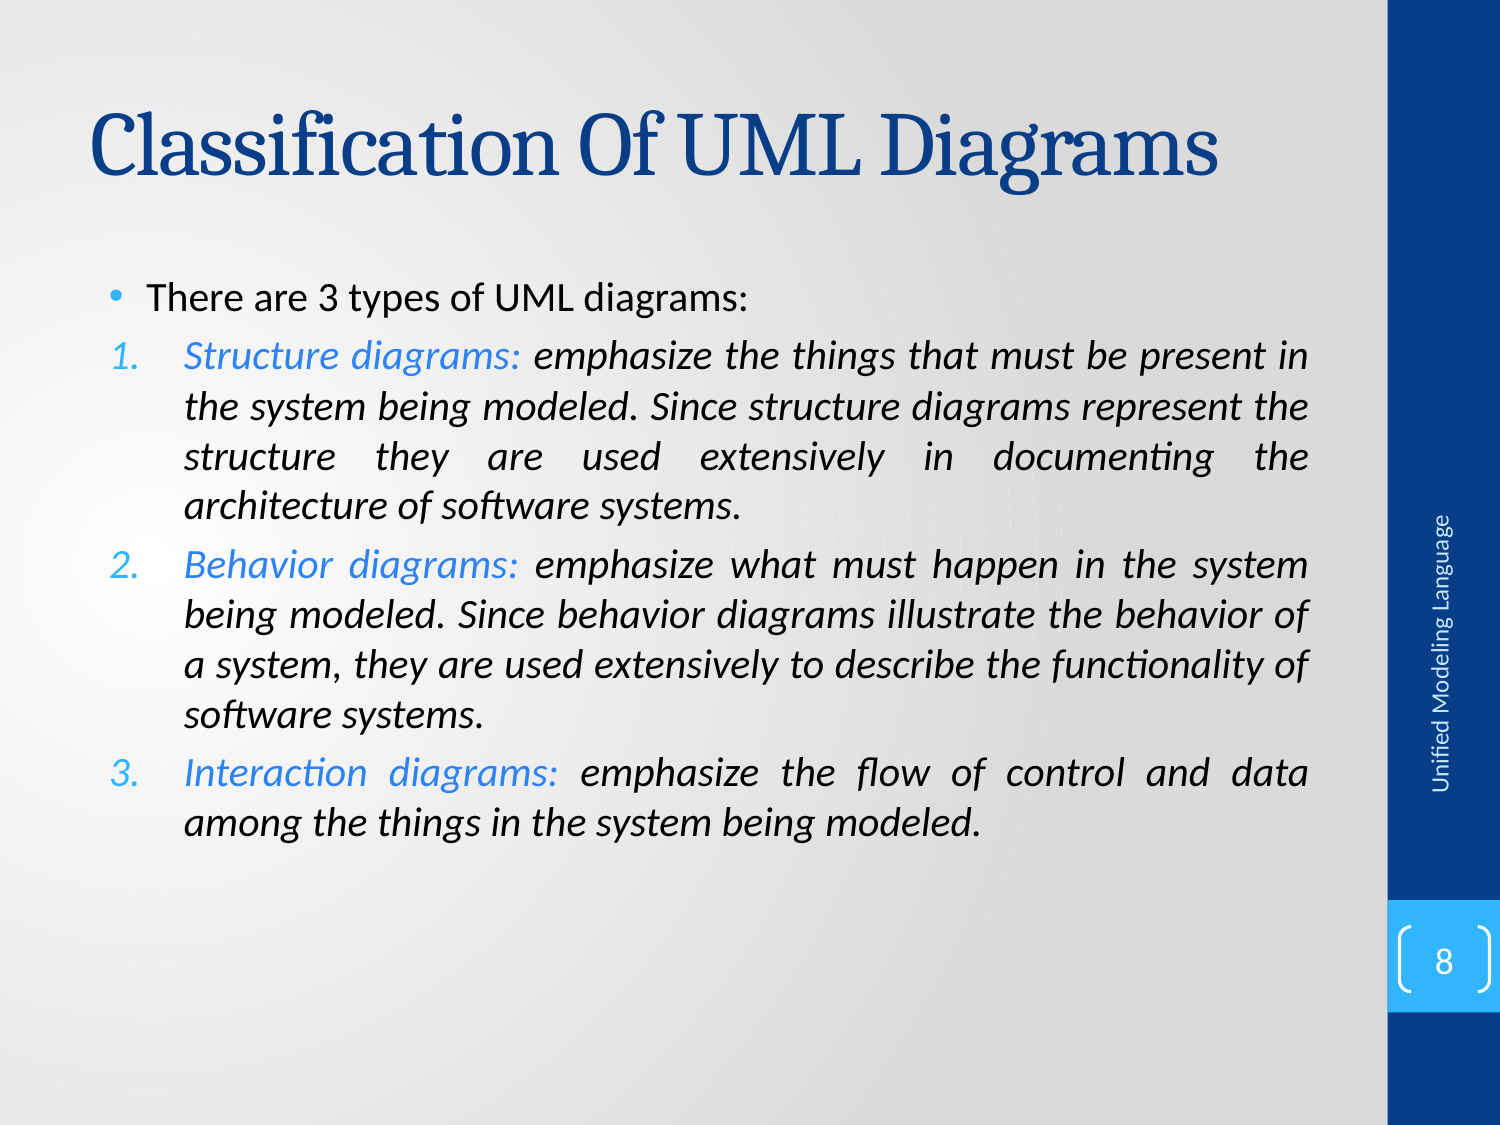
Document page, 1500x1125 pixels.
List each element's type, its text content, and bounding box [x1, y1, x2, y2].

title Classification Of UML Diagrams [75, 45, 1325, 233]
slide_number 8 [1397, 925, 1492, 994]
footer Unified Modeling Language [1408, 500, 1469, 889]
list There are 3 types of UML diagrams: Structure diagrams: emphasize the things that must be present in the system being modeled. Since structure diagrams represent the structure they are used extensively in documenting the architecture of software systems. Behavior diagrams: emphasize what must happen in the system being modeled. Since behavior diagrams illustrate the behavior of a system, they are used extensively to describe the functionality of software systems. Interaction diagrams: emphasize the flow of control and data among the things in the system being modeled. [75, 262, 1325, 1050]
